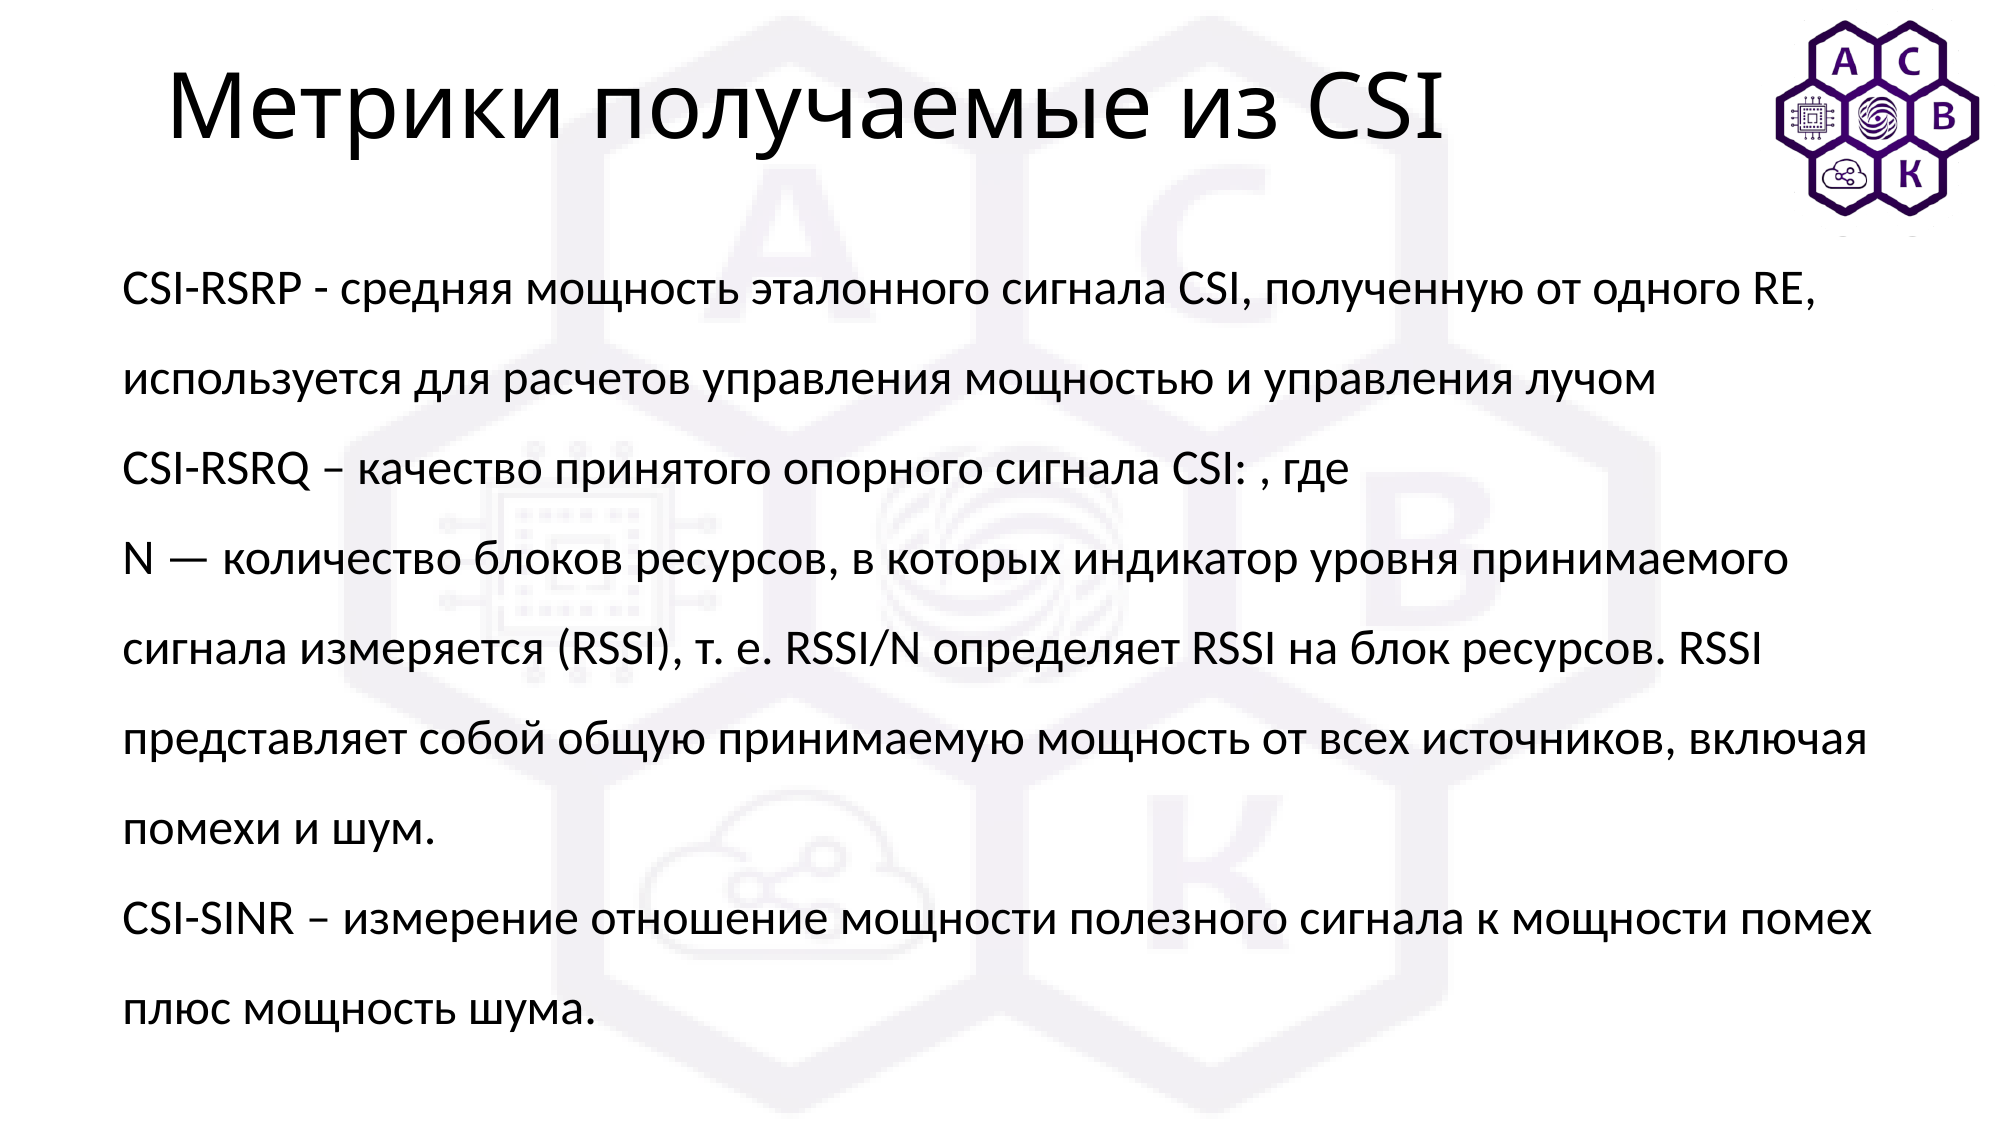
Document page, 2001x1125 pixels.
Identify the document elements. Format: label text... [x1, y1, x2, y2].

picture [203, 0, 2000, 1123]
title Метрики получаемые из CSI [0, 0, 1725, 218]
